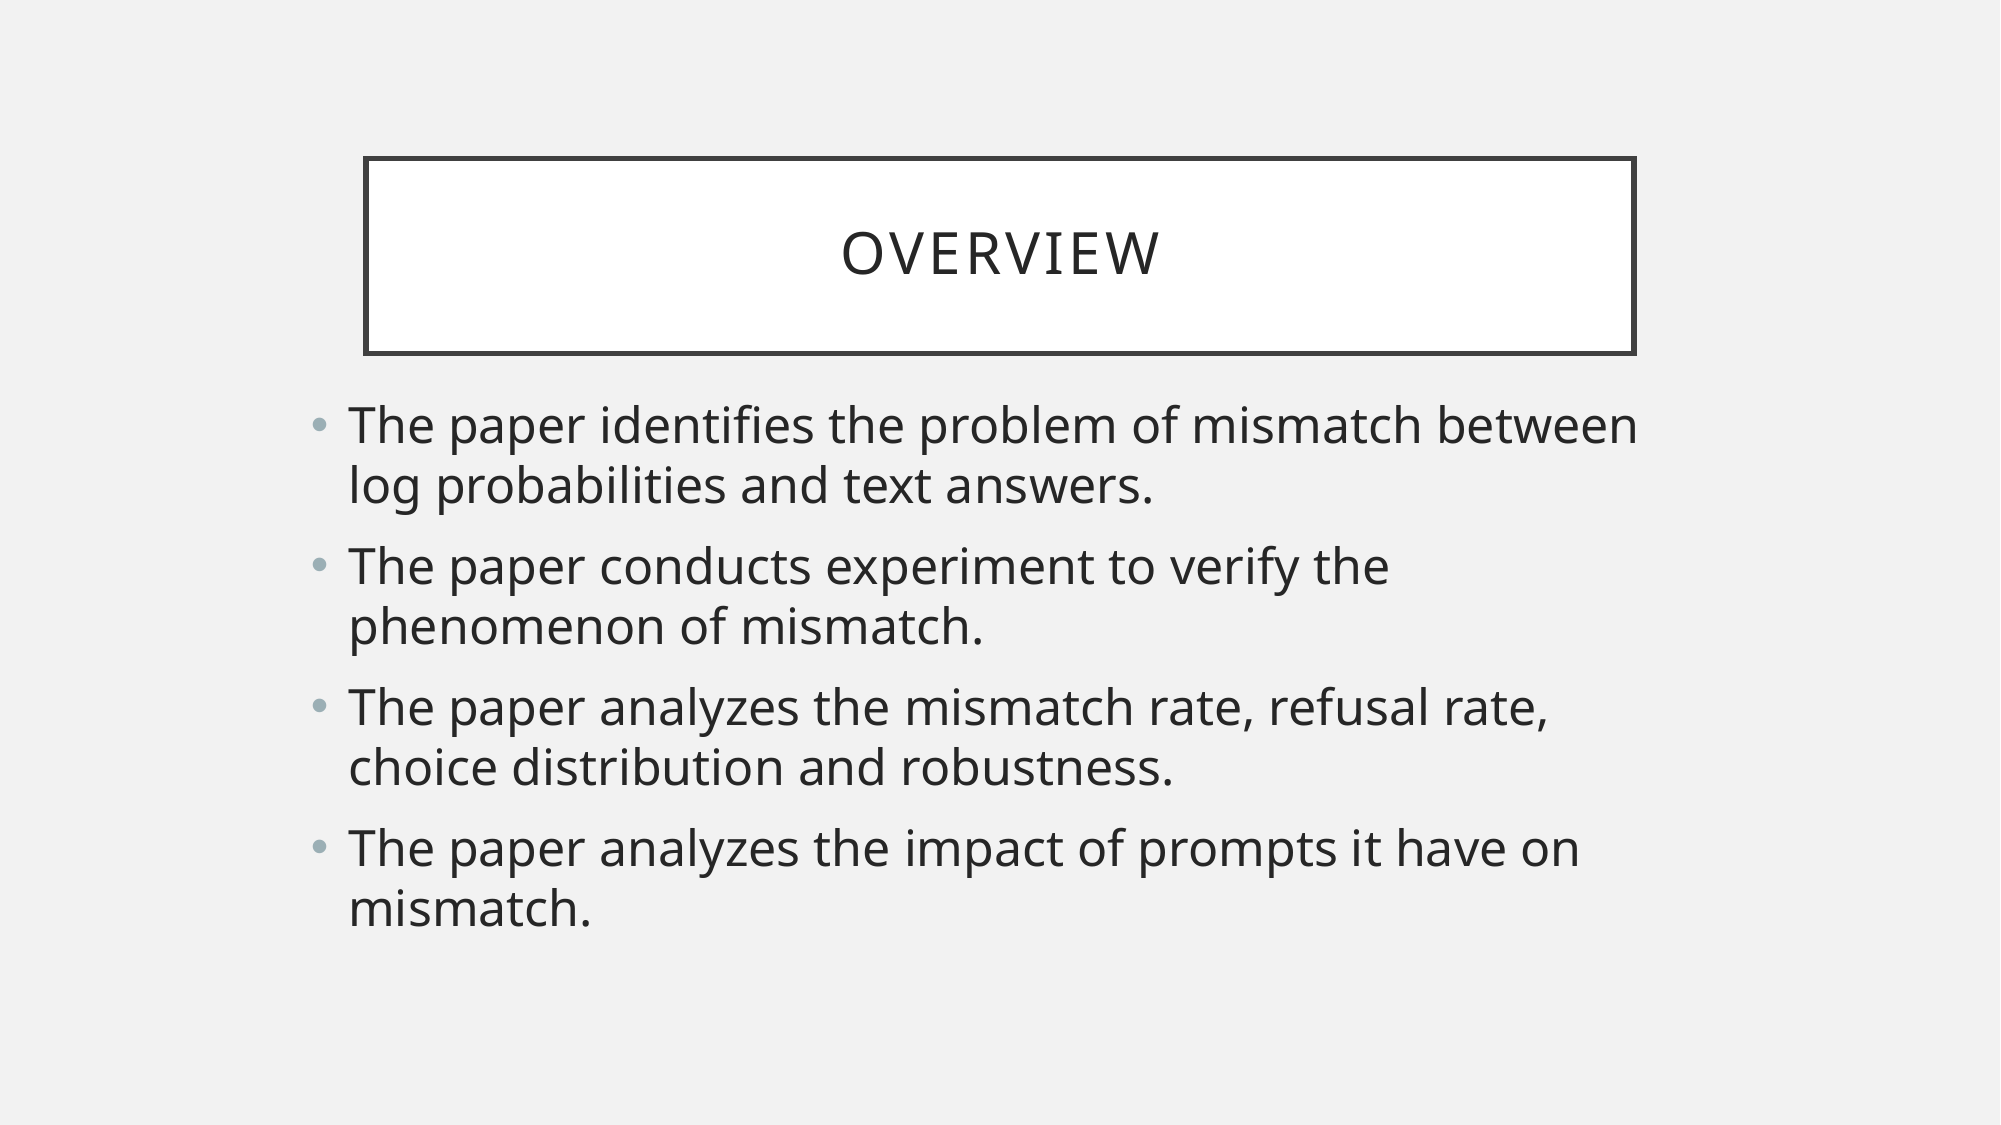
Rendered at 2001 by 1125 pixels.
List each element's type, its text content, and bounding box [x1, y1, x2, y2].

title overview [363, 156, 1637, 356]
list The paper identifies the problem of mismatch between log probabilities and text answers. The paper conducts experiment to verify the phenomenon of mismatch. The paper analyzes the mismatch rate, refusal rate, choice distribution and robustness. The paper analyzes the impact of prompts it have on mismatch. [295, 386, 1705, 1004]
